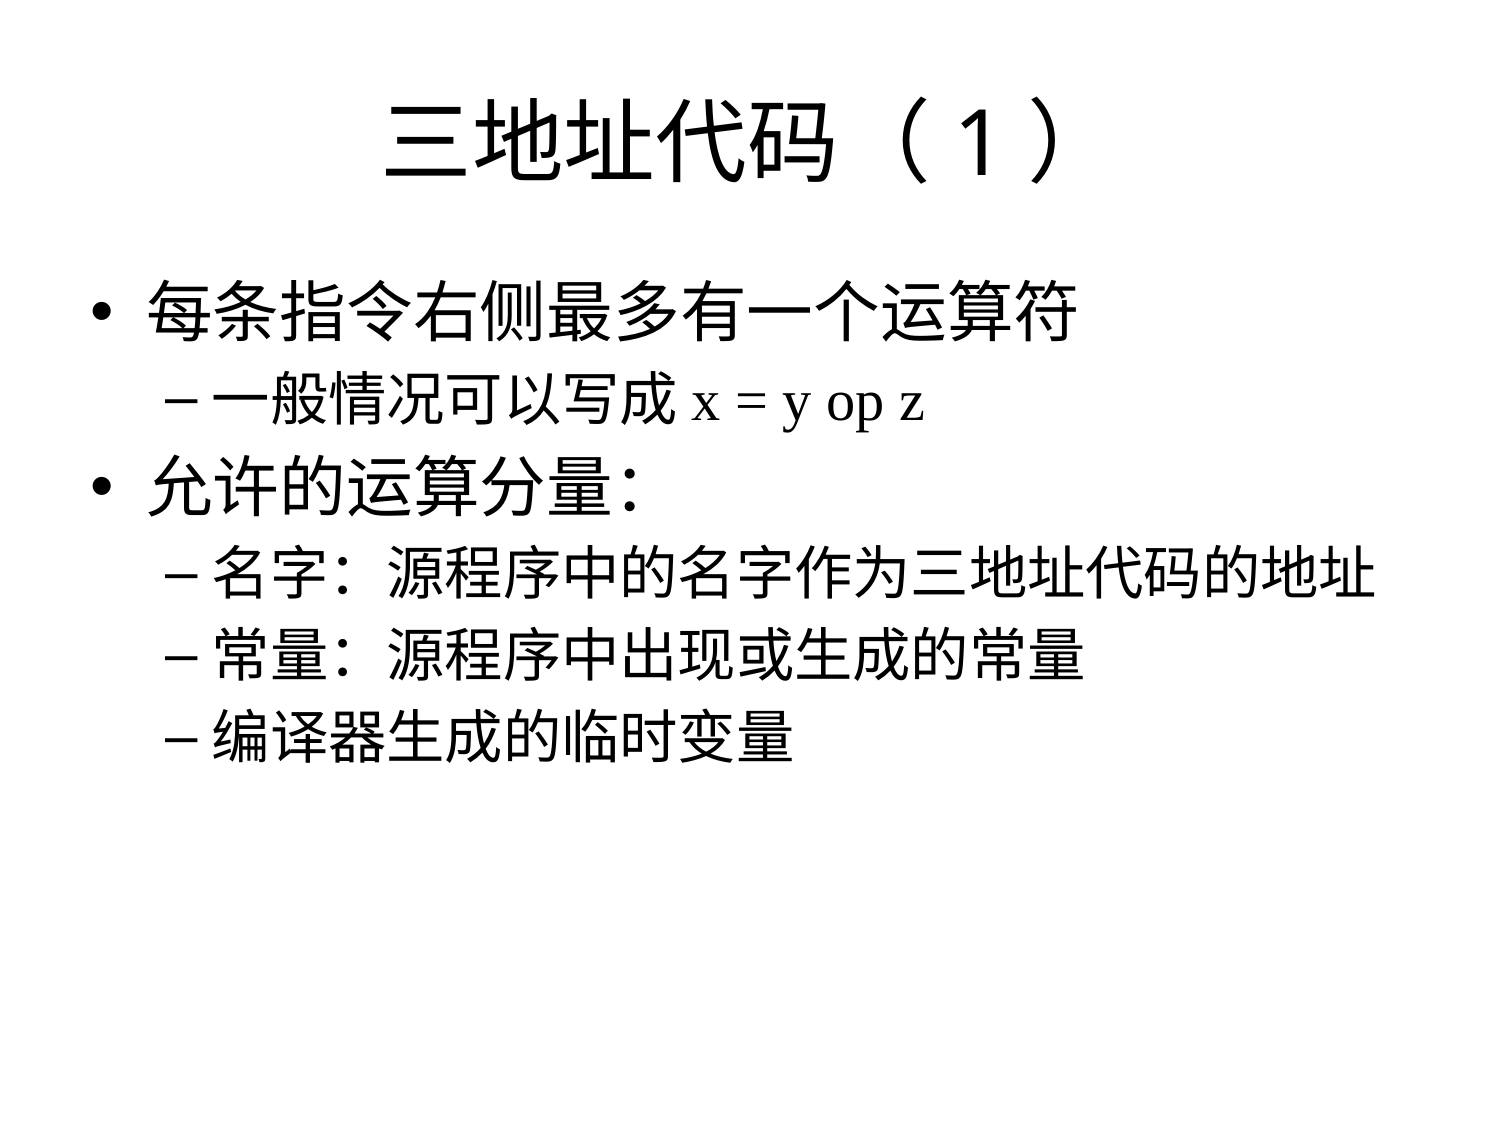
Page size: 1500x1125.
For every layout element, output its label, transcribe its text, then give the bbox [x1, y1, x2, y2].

title 三地址代码（1） [75, 45, 1425, 233]
list 每条指令右侧最多有一个运算符 一般情况可以写成x = y op z 允许的运算分量： 名字：源程序中的名字作为三地址代码的地址 常量：源程序中出现或生成的常量 编译器生成的临时变量 [75, 262, 1425, 1005]
